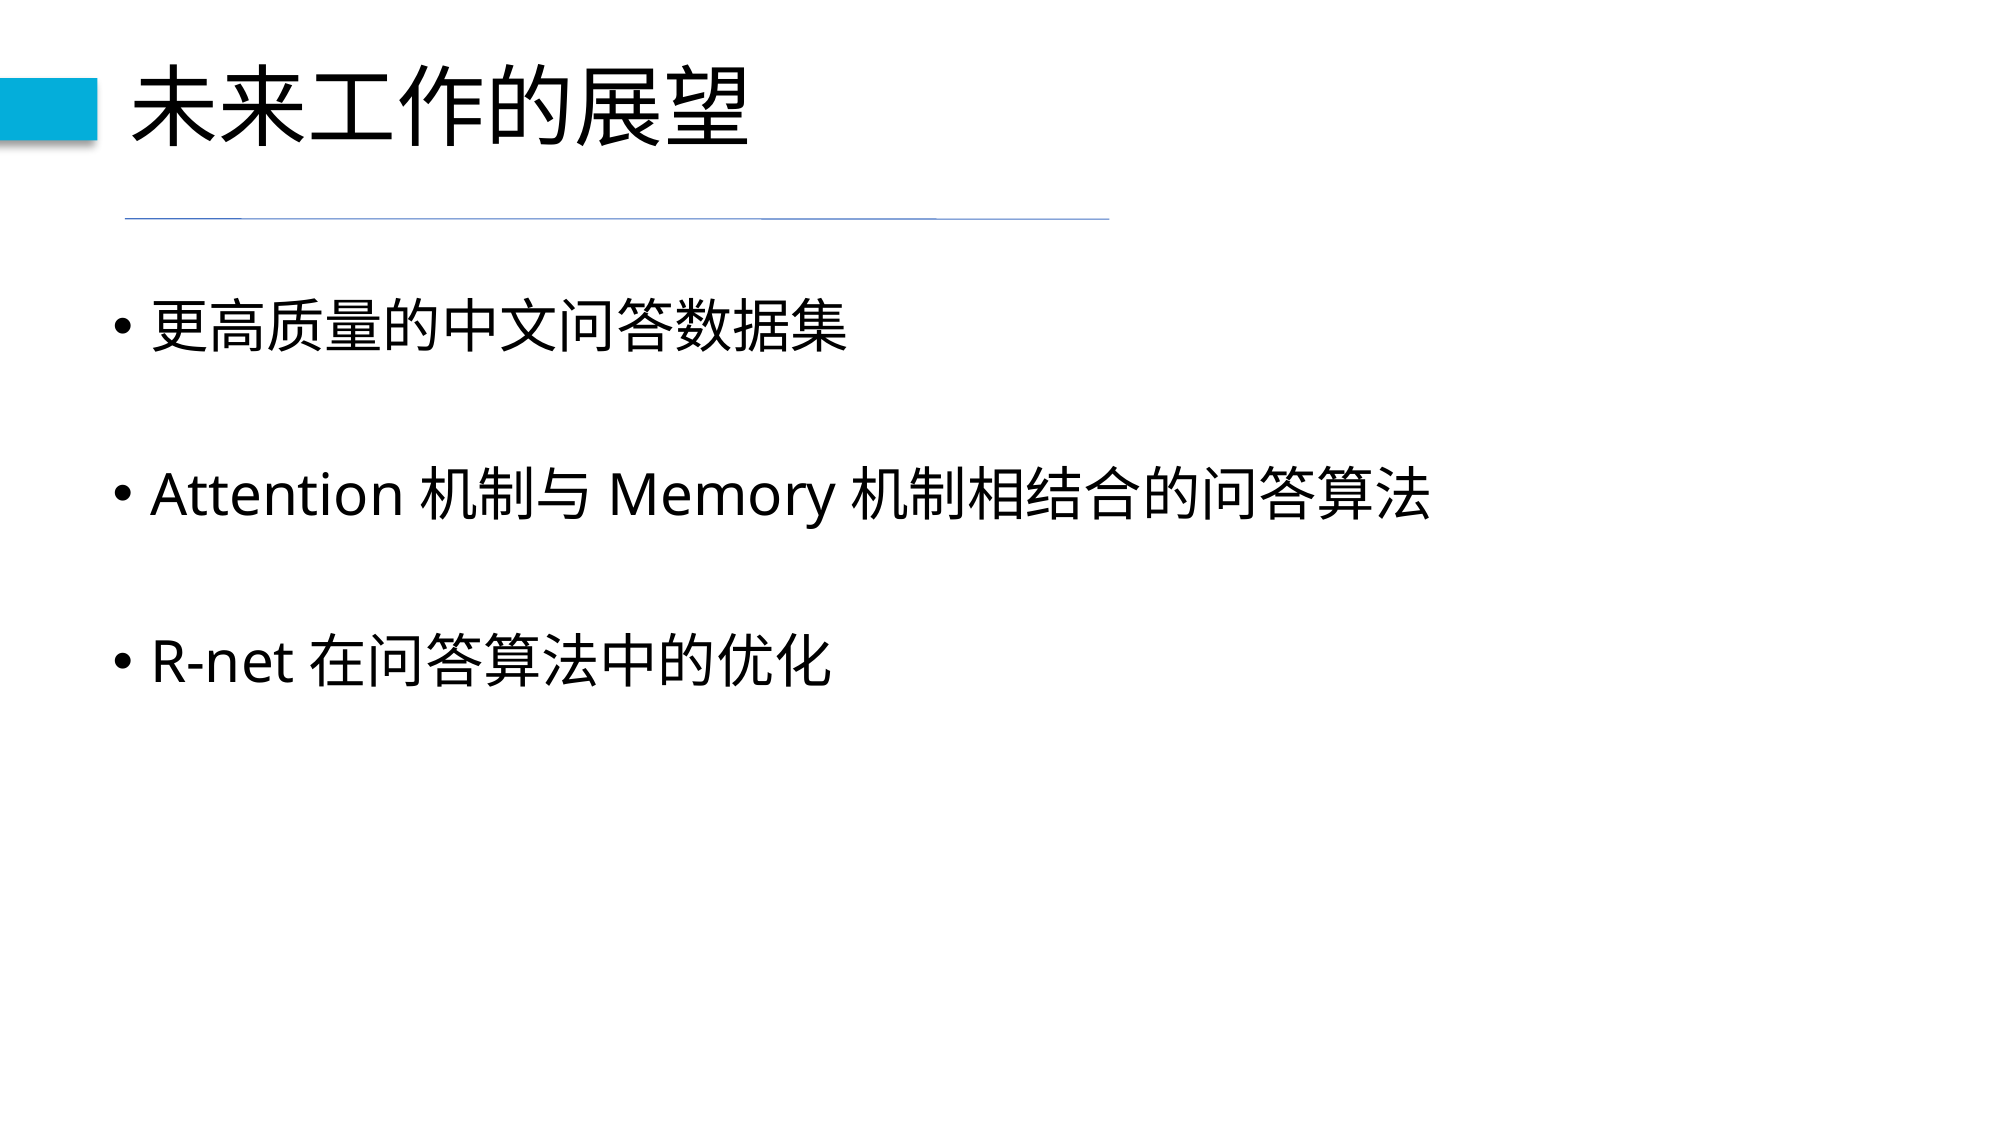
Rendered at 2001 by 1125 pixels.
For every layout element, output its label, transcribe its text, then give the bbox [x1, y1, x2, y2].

text_box [0, 77, 98, 142]
text_box 未来工作的展望 [109, 0, 1204, 209]
list 更高质量的中文问答数据集 Attention机制与Memory机制相结合的问答算法 R-net在问答算法中的优化 [97, 289, 1691, 1028]
